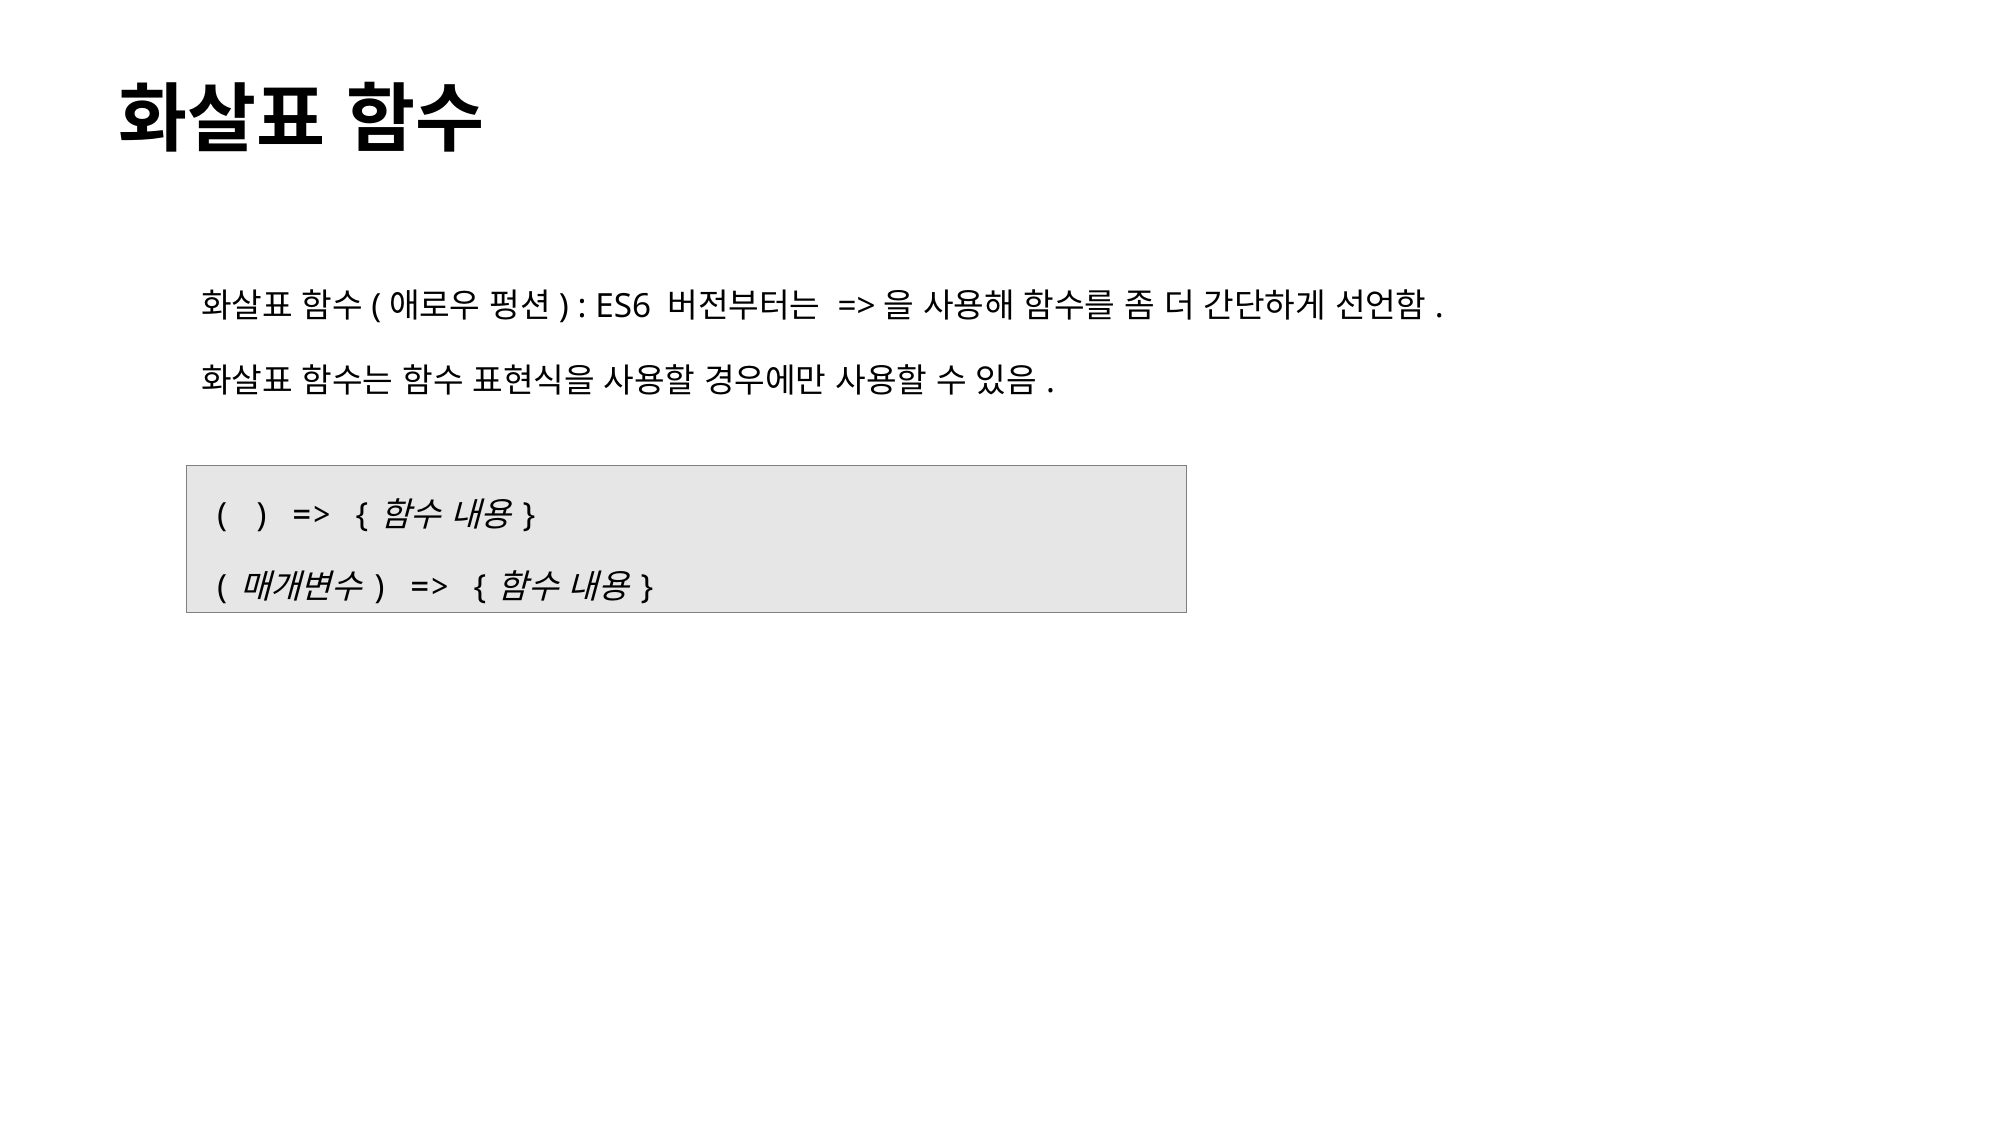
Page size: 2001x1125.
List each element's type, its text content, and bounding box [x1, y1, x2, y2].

text_box 화살표 함수(애로우 펑션) : ES6 버전부터는 =>을 사용해 함수를 좀 더 간단하게 선언함. [186, 277, 1658, 332]
text_box ( ) => {함수 내용} (매개변수) => {함수 내용} [186, 465, 1187, 613]
text_box 화살표 함수는 함수 표현식을 사용할 경우에만 사용할 수 있음. [186, 351, 1658, 407]
title 화살표 함수 [103, 52, 1566, 191]
